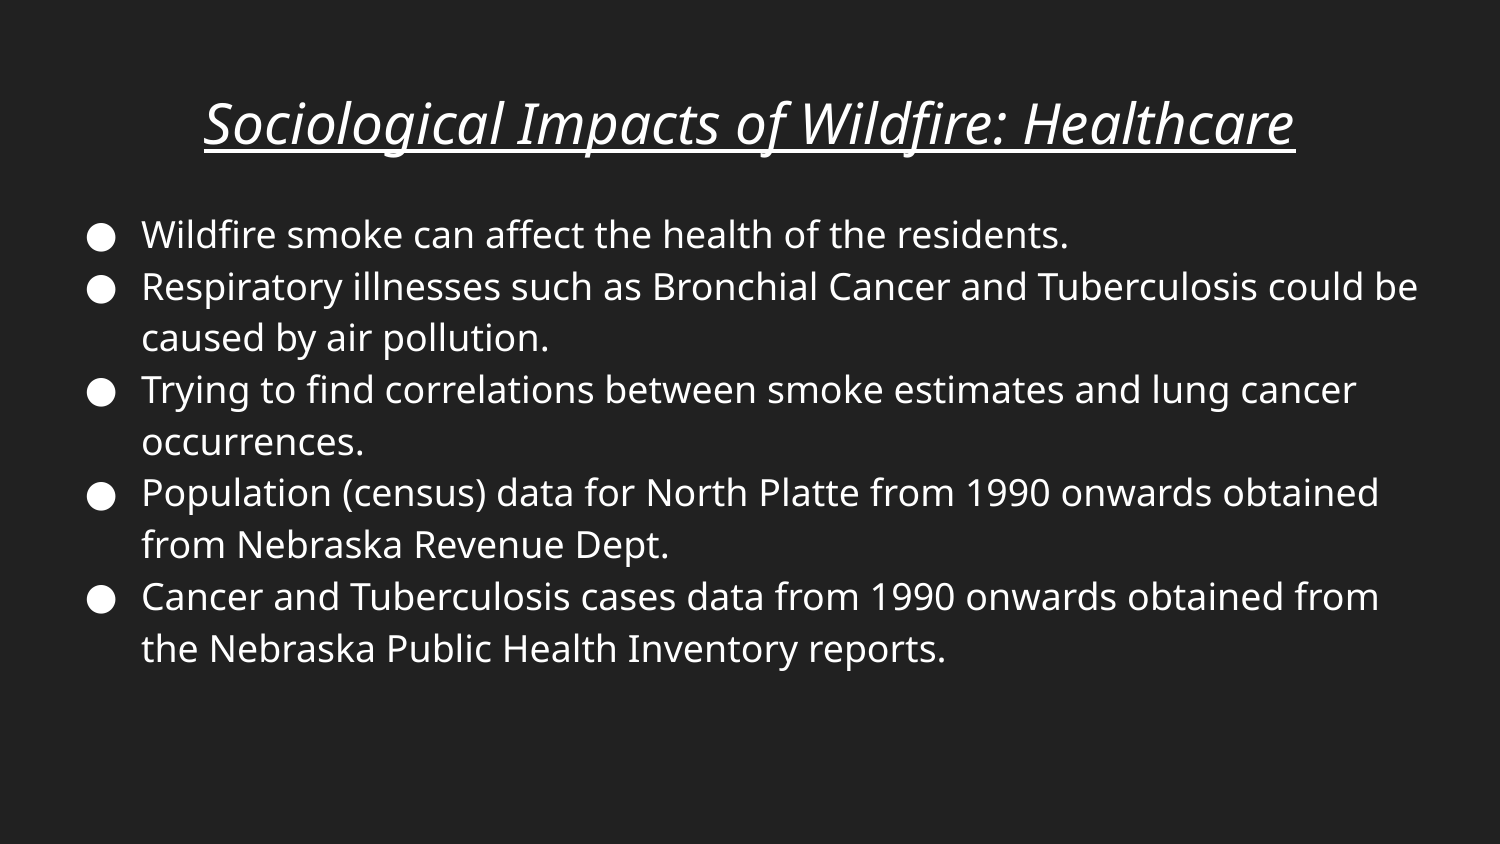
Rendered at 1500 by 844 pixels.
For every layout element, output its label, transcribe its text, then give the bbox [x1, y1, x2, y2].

title Sociological Impacts of Wildfire: Healthcare [51, 72, 1449, 167]
list Wildfire smoke can affect the health of the residents. Respiratory illnesses such as Bronchial Cancer and Tuberculosis could be caused by air pollution. Trying to find correlations between smoke estimates and lung cancer occurrences. Population (census) data for North Platte from 1990 onwards obtained from Nebraska Revenue Dept. Cancer and Tuberculosis cases data from 1990 onwards obtained from the Nebraska Public Health Inventory reports. [51, 189, 1449, 750]
